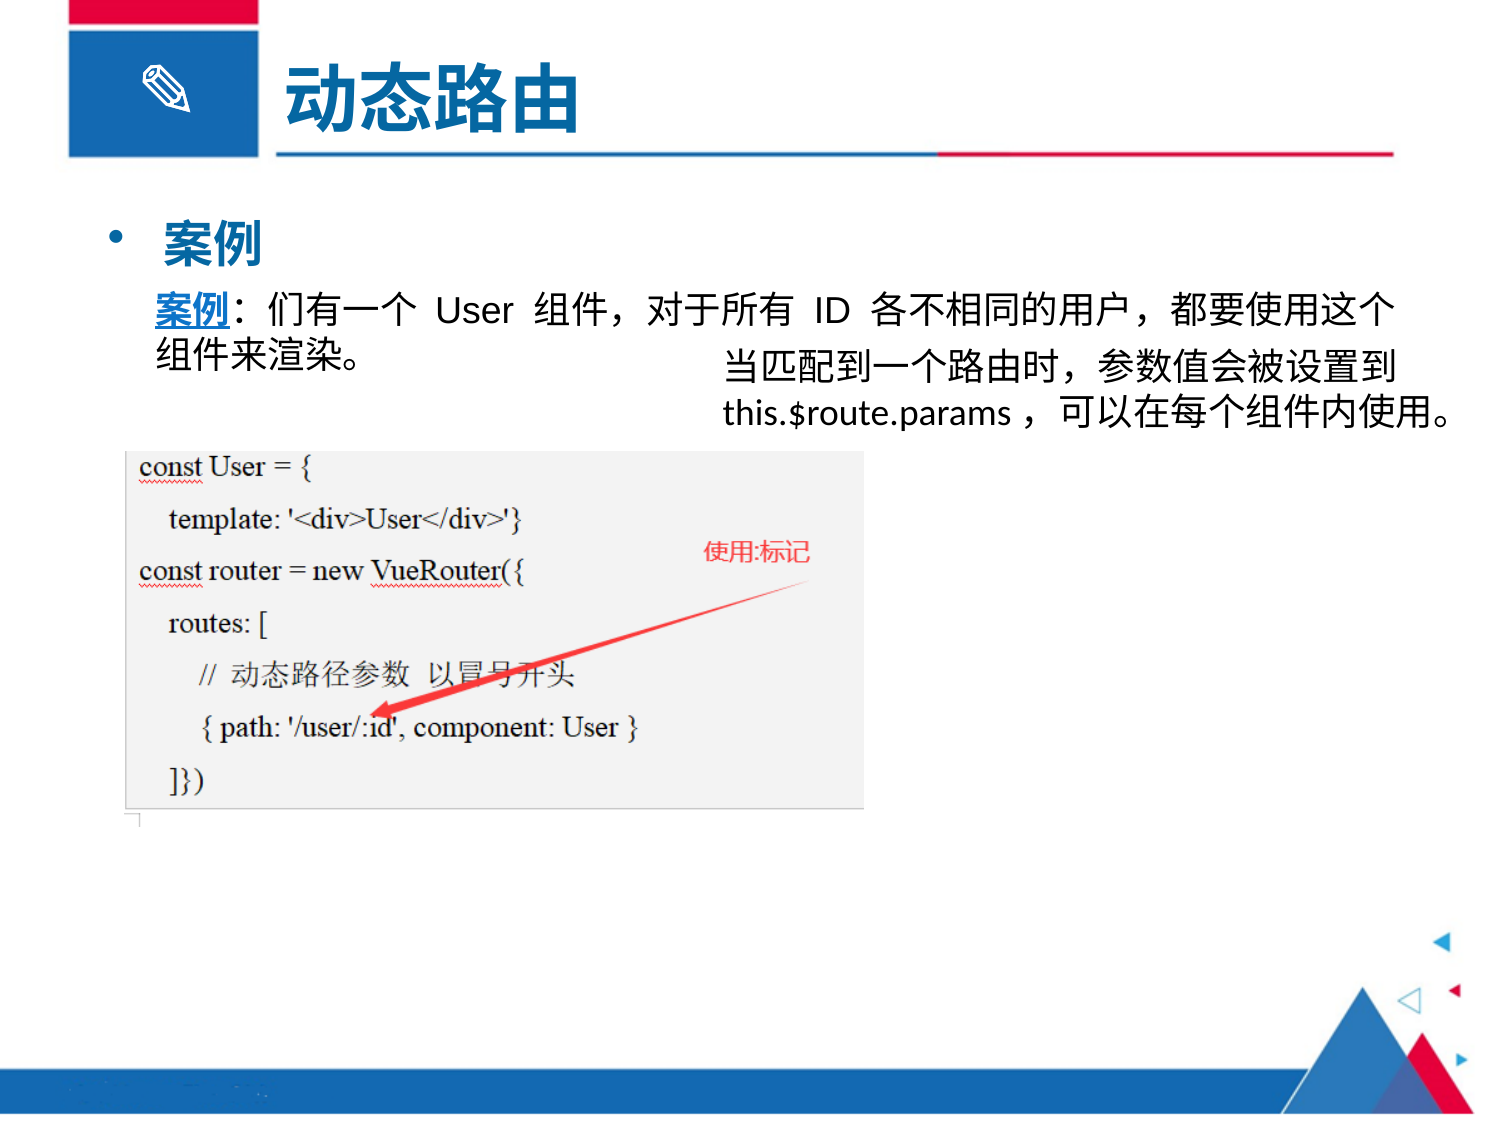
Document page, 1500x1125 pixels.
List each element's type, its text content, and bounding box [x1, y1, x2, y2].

text_box 动态路由 [268, 35, 1500, 158]
text_box 案例 [92, 175, 279, 281]
text_box 当匹配到一个路由时，参数值会被设置到 this.$route.params，可以在每个组件内使用。 [707, 335, 1458, 441]
text_box 案例：们有一个 User 组件，对于所有 ID 各不相同的用户，都要使用这个组件来渲染。 [140, 278, 1438, 383]
picture [0, 0, 1500, 1125]
